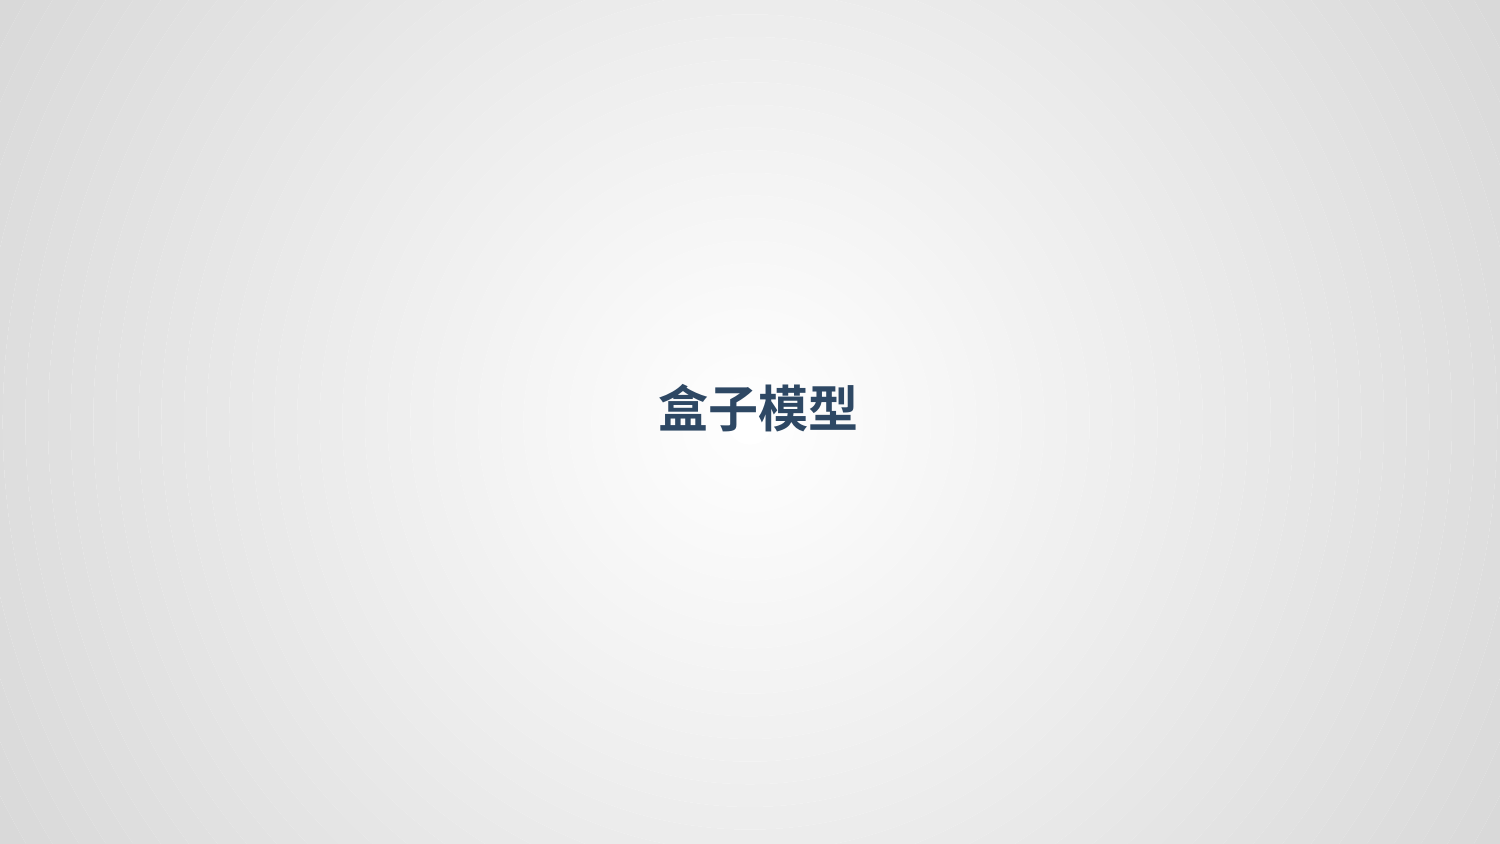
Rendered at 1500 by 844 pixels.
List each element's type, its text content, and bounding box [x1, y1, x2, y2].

text_box 盒子模型 [643, 339, 1260, 535]
